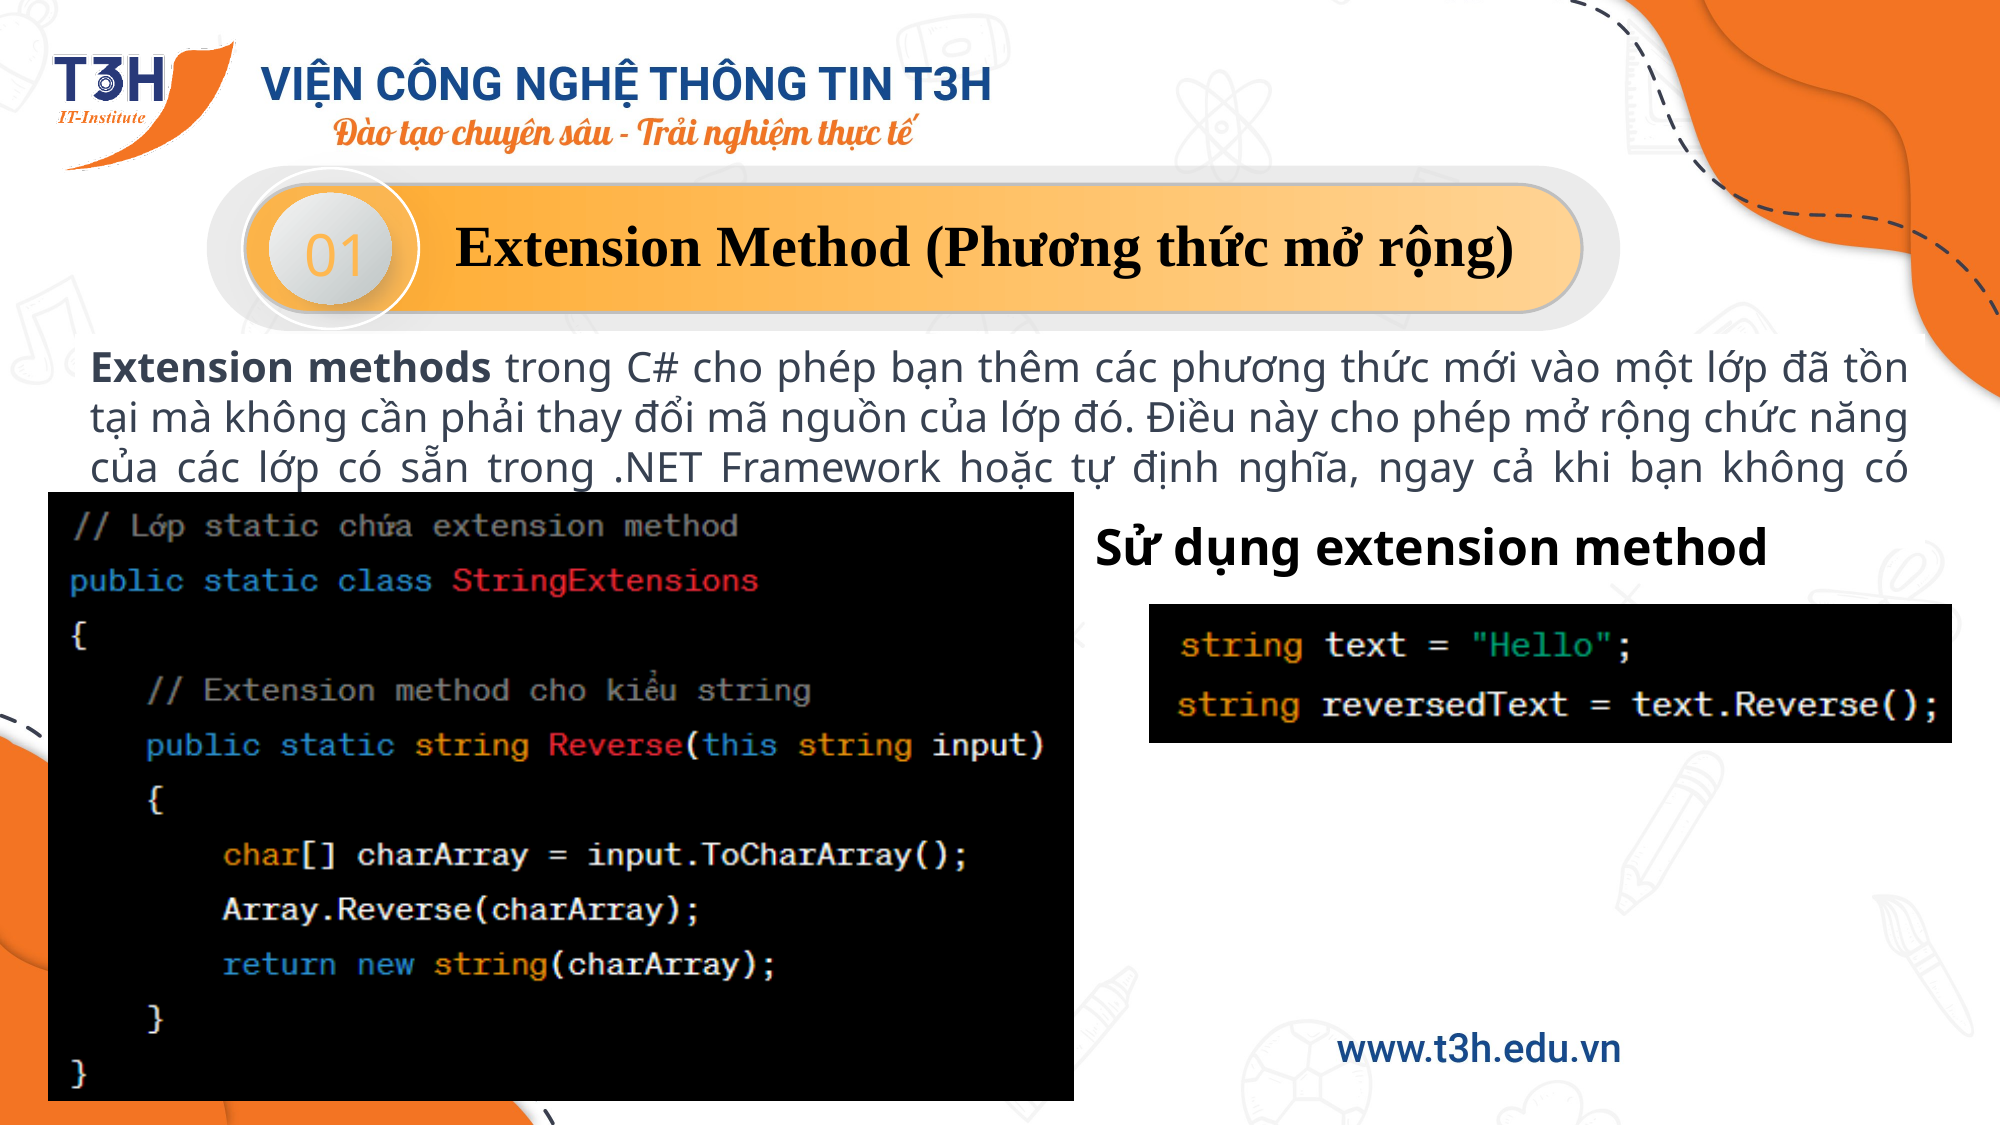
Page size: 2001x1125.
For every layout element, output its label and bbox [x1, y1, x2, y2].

text_box [206, 165, 1621, 331]
picture [0, 0, 2000, 1125]
text_box [242, 168, 447, 388]
